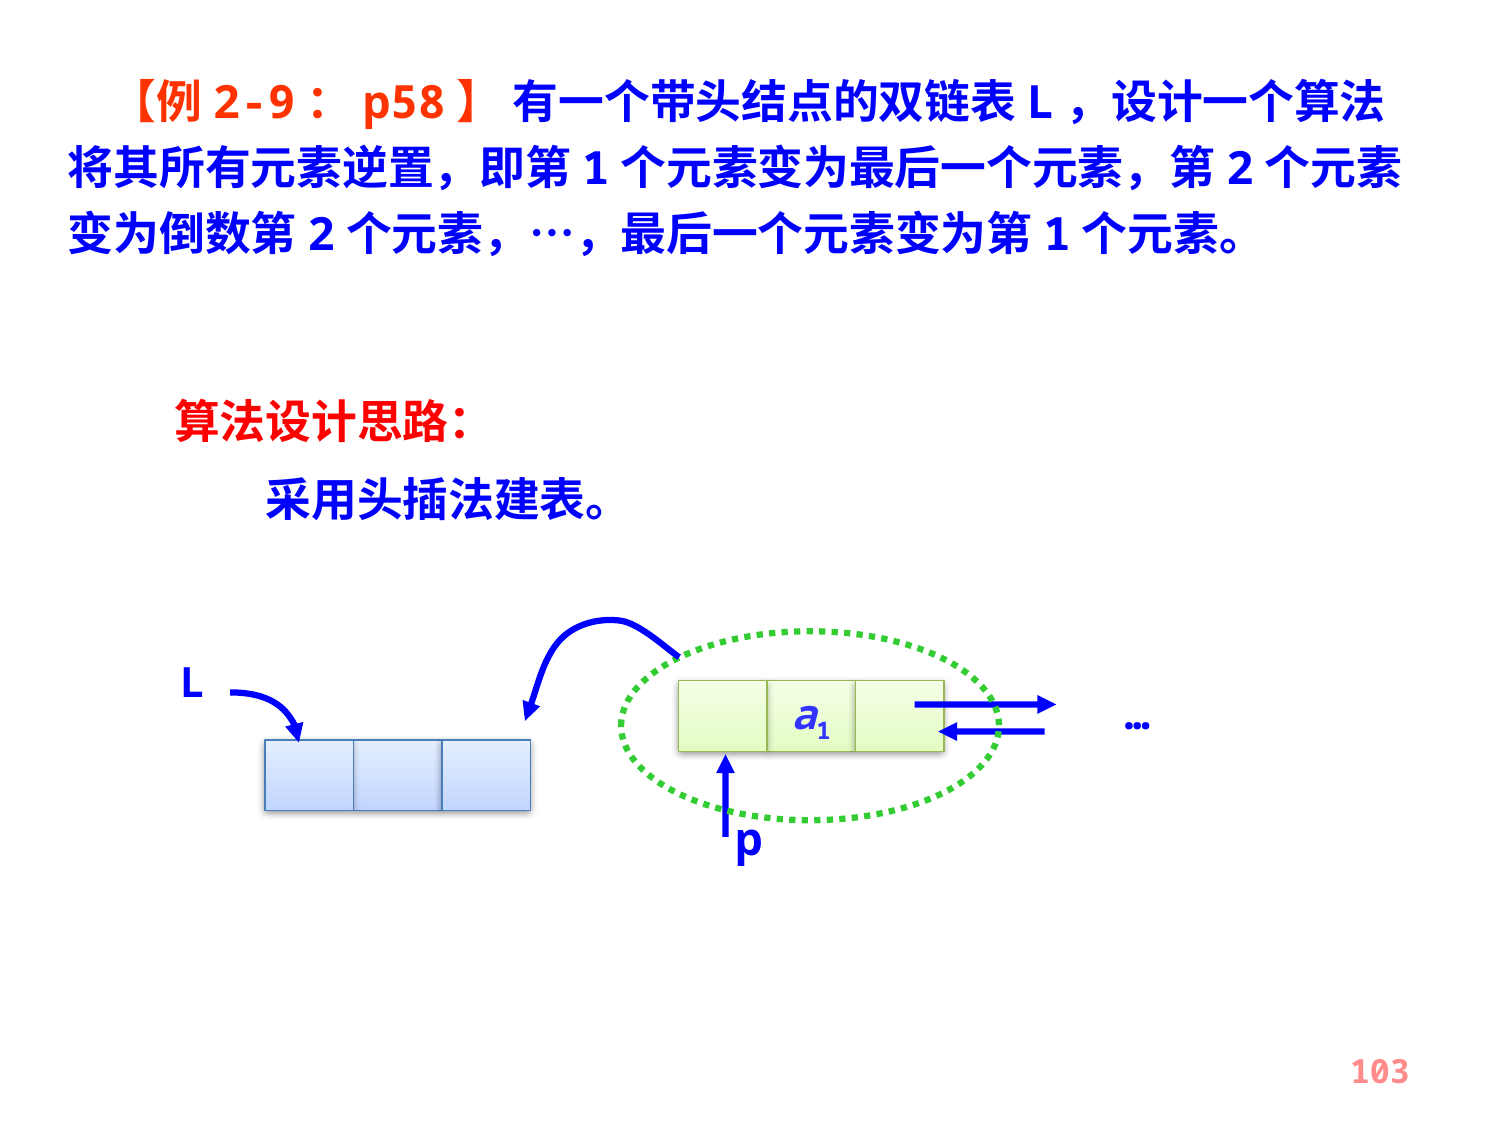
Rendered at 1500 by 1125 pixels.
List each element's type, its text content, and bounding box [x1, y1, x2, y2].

text_box 算法设计思路： 采用头插法建表。 [159, 385, 750, 533]
text_box p [701, 809, 797, 865]
text_box 【例2-9：p58】 有一个带头结点的双链表L，设计一个算法将其所有元素逆置，即第1个元素变为最后一个元素，第2个元素变为倒数第2个元素，…，最后一个元素变为第1个元素。 [53, 54, 1436, 268]
text_box [264, 739, 354, 811]
text_box [441, 739, 531, 811]
text_box L [145, 655, 240, 706]
text_box [355, 739, 439, 811]
text_box [621, 631, 999, 821]
text_box [995, 698, 1057, 711]
slide_number 103 [1074, 1042, 1425, 1103]
text_box [523, 619, 680, 721]
text_box … [1066, 688, 1209, 739]
text_box [230, 692, 303, 743]
